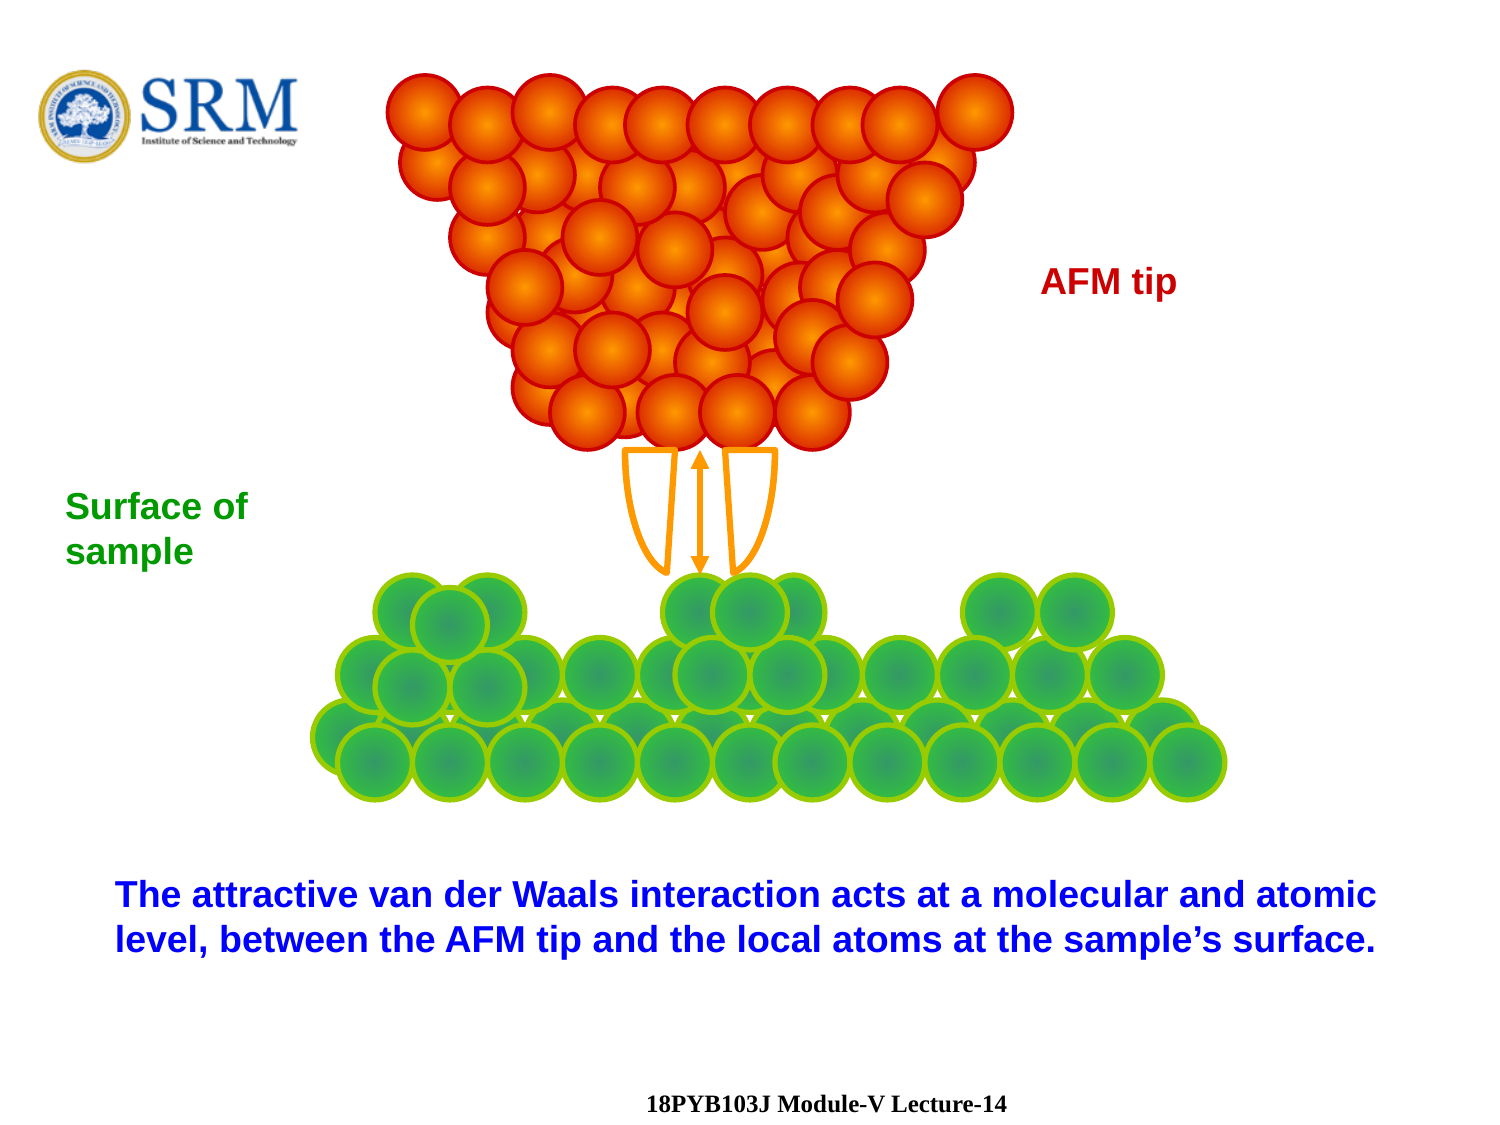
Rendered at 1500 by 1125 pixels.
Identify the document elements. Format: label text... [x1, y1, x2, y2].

text_box [1149, 724, 1225, 800]
text_box [449, 156, 525, 225]
text_box [636, 224, 647, 239]
text_box [712, 574, 788, 650]
text_box [702, 209, 734, 239]
text_box The attractive van der Waals interaction acts at a molecular and atomic level, between the AFM tip and the local atoms at the sample’s surface. [99, 862, 1413, 968]
text_box [337, 637, 403, 713]
text_box [862, 637, 937, 713]
text_box [774, 724, 850, 800]
text_box [637, 637, 693, 713]
text_box [748, 349, 804, 404]
text_box [742, 650, 758, 666]
text_box [1087, 637, 1163, 713]
text_box [725, 450, 776, 573]
text_box [749, 637, 825, 713]
text_box [799, 250, 854, 309]
text_box [487, 724, 562, 800]
text_box [574, 87, 637, 163]
text_box [512, 312, 581, 388]
text_box [399, 140, 465, 200]
text_box [562, 637, 638, 713]
text_box [758, 289, 763, 302]
text_box [602, 249, 675, 321]
text_box [699, 374, 775, 450]
text_box [602, 699, 673, 756]
text_box [617, 379, 648, 438]
text_box [449, 649, 525, 725]
text_box [787, 209, 829, 263]
text_box [762, 147, 837, 213]
text_box [449, 87, 523, 163]
text_box [374, 649, 450, 725]
text_box [862, 87, 938, 163]
text_box [849, 212, 925, 282]
text_box [512, 369, 559, 425]
text_box [666, 150, 725, 223]
text_box [638, 312, 691, 385]
text_box [724, 174, 795, 250]
text_box [337, 724, 412, 800]
text_box [999, 724, 1075, 800]
text_box [452, 713, 523, 756]
text_box [377, 713, 448, 756]
text_box [496, 637, 562, 713]
text_box [674, 331, 750, 390]
text_box [674, 637, 750, 713]
text_box 18PYB103J Module-V Lecture-14 [499, 1079, 1100, 1125]
text_box [549, 375, 625, 450]
text_box [712, 724, 781, 800]
text_box [519, 204, 573, 254]
text_box [837, 262, 913, 338]
text_box [716, 147, 766, 211]
text_box [807, 637, 862, 713]
text_box [1074, 724, 1150, 800]
text_box [937, 637, 1012, 713]
text_box [937, 74, 1013, 150]
text_box [624, 450, 676, 573]
text_box [562, 199, 638, 275]
text_box [687, 274, 763, 350]
text_box [487, 249, 563, 325]
text_box [774, 374, 850, 450]
text_box [762, 262, 808, 328]
text_box [487, 301, 521, 348]
text_box [749, 87, 818, 163]
text_box [746, 314, 776, 358]
text_box [687, 87, 756, 163]
text_box [662, 575, 725, 648]
text_box [677, 708, 748, 756]
text_box [543, 239, 613, 313]
text_box [753, 242, 795, 286]
text_box [387, 74, 460, 150]
text_box [637, 374, 706, 450]
text_box [562, 724, 637, 800]
text_box [564, 302, 608, 328]
text_box [812, 325, 888, 400]
picture [37, 41, 299, 193]
text_box [689, 237, 763, 293]
text_box [512, 74, 585, 150]
text_box [374, 574, 441, 650]
text_box [826, 699, 899, 754]
text_box [732, 683, 768, 713]
text_box [441, 662, 459, 679]
text_box [527, 699, 598, 756]
text_box [412, 724, 488, 800]
text_box [752, 708, 824, 740]
text_box [624, 87, 694, 163]
text_box [812, 87, 875, 163]
text_box [449, 213, 525, 275]
text_box [911, 124, 975, 191]
text_box [774, 574, 825, 645]
text_box [1126, 699, 1199, 754]
text_box [667, 286, 692, 321]
text_box [1012, 637, 1087, 713]
text_box [887, 162, 963, 238]
text_box [962, 574, 1037, 650]
text_box [555, 309, 563, 314]
text_box [774, 299, 846, 375]
text_box [574, 312, 650, 388]
text_box [637, 724, 713, 800]
text_box [459, 574, 525, 650]
text_box [599, 154, 675, 225]
text_box Surface of sample [49, 474, 350, 580]
text_box [837, 154, 911, 213]
text_box [1037, 574, 1113, 650]
text_box [1051, 699, 1124, 754]
text_box [901, 699, 974, 754]
text_box [799, 174, 875, 250]
text_box [312, 700, 381, 773]
text_box [976, 699, 1049, 754]
text_box AFM tip [1024, 249, 1338, 310]
text_box [924, 724, 1000, 800]
text_box [563, 140, 608, 210]
text_box [412, 587, 488, 663]
text_box [849, 724, 925, 800]
text_box [442, 696, 458, 713]
text_box [510, 140, 575, 213]
text_box [637, 212, 713, 288]
